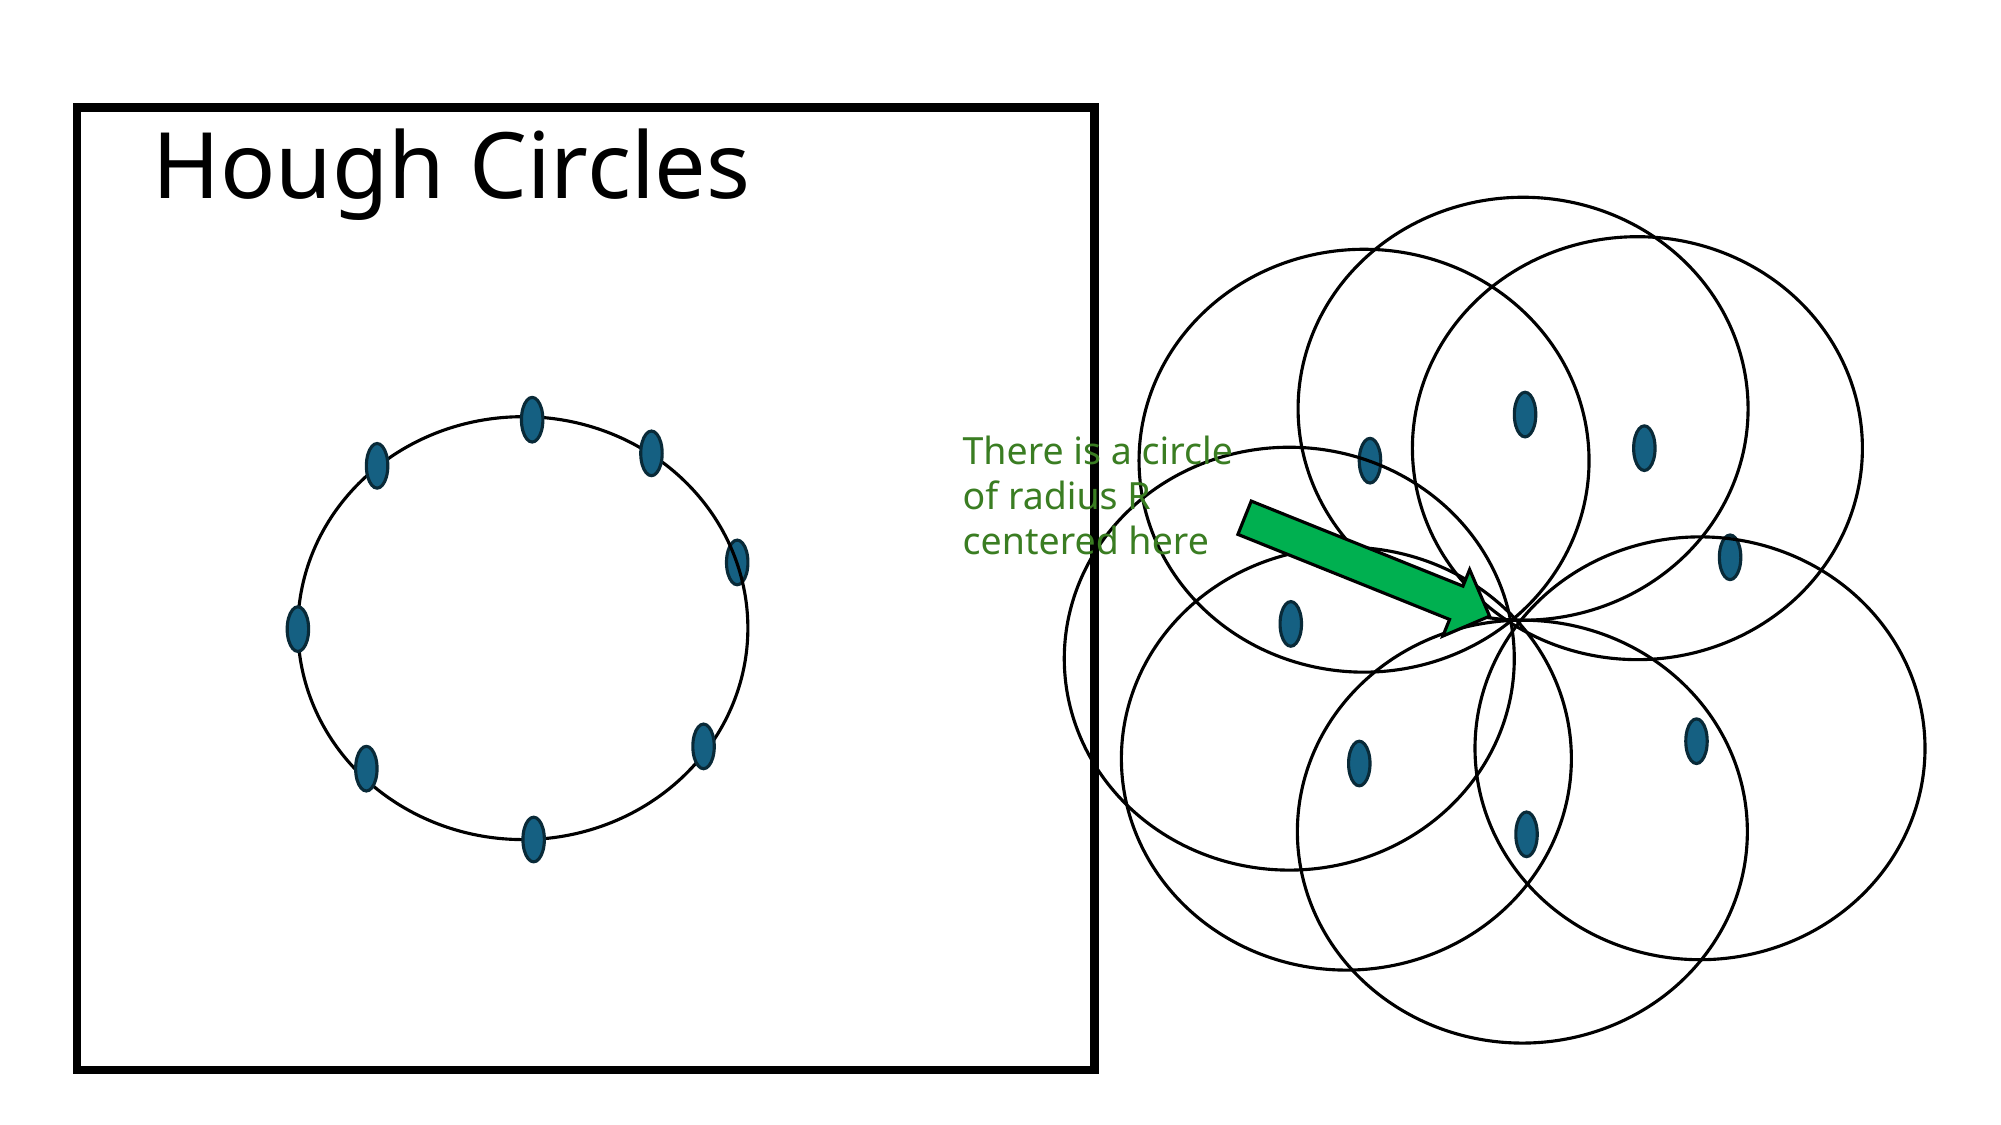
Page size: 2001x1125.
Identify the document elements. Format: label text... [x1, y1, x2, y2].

text_box [1062, 570, 1239, 806]
text_box [521, 815, 546, 864]
text_box [297, 415, 750, 842]
text_box [1295, 618, 1702, 1045]
text_box [1251, 445, 1511, 611]
text_box [1251, 499, 1492, 640]
text_box There is a circle of radius R centered here [948, 419, 1251, 570]
text_box [691, 722, 716, 771]
text_box [731, 538, 750, 581]
text_box [639, 429, 664, 478]
text_box [1119, 554, 1446, 972]
text_box [75, 106, 1096, 1072]
text_box [285, 605, 311, 654]
text_box [1473, 535, 1927, 962]
text_box [1373, 547, 1464, 583]
text_box [1296, 195, 1655, 479]
text_box [354, 744, 379, 793]
text_box [364, 441, 390, 490]
text_box [1479, 585, 1517, 621]
title Hough Circles [137, 59, 1863, 278]
text_box [1410, 235, 1864, 618]
text_box [1141, 247, 1374, 448]
text_box [519, 395, 545, 444]
